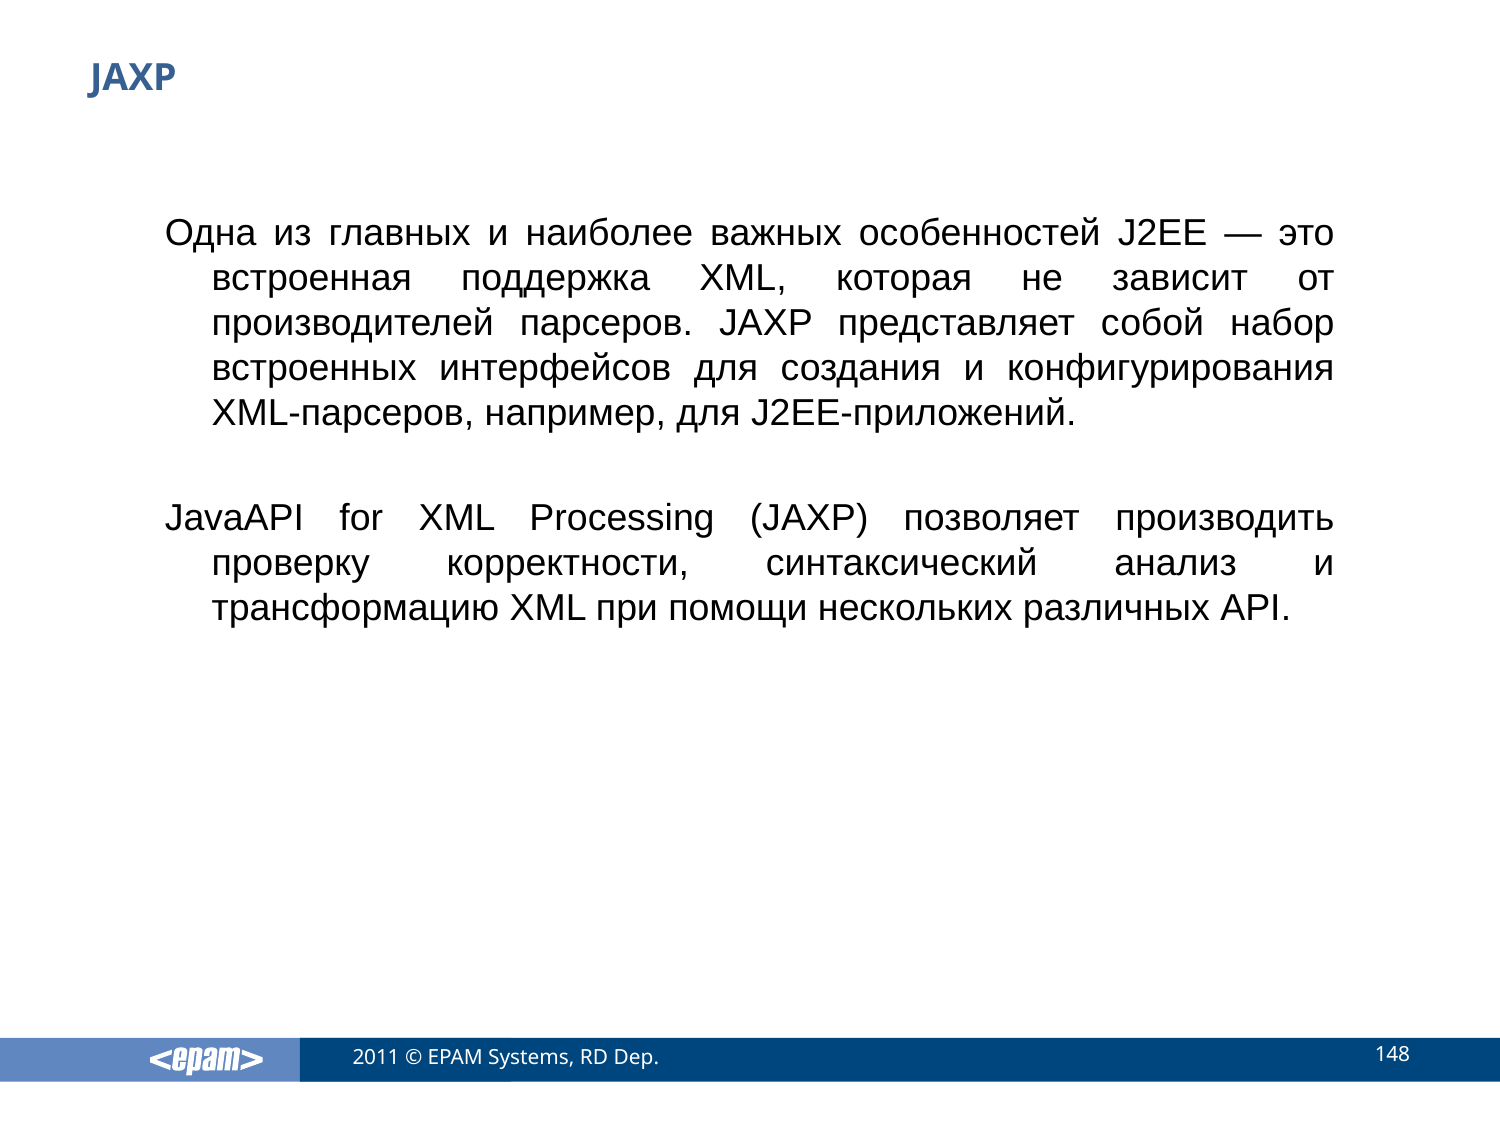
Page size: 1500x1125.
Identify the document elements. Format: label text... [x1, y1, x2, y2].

footer 2011 © EPAM Systems, RD Dep. [337, 1028, 738, 1088]
title JAXP [75, 45, 1425, 163]
list Одна из главных и наиболее важных особенностей J2EE — это встроенная поддержка XML, которая не зависит от производителей парсеров. JAXP представляет собой набор встроенных интерфейсов для создания и конфигурирования XML-парсеров, например, для J2EE-приложений. JavaAPI for XML Processing (JAXP) позволяет производить проверку корректности, синтаксический анализ и трансформацию XML при помощи нескольких различных API. [150, 200, 1350, 988]
slide_number 148 [1262, 1025, 1425, 1085]
